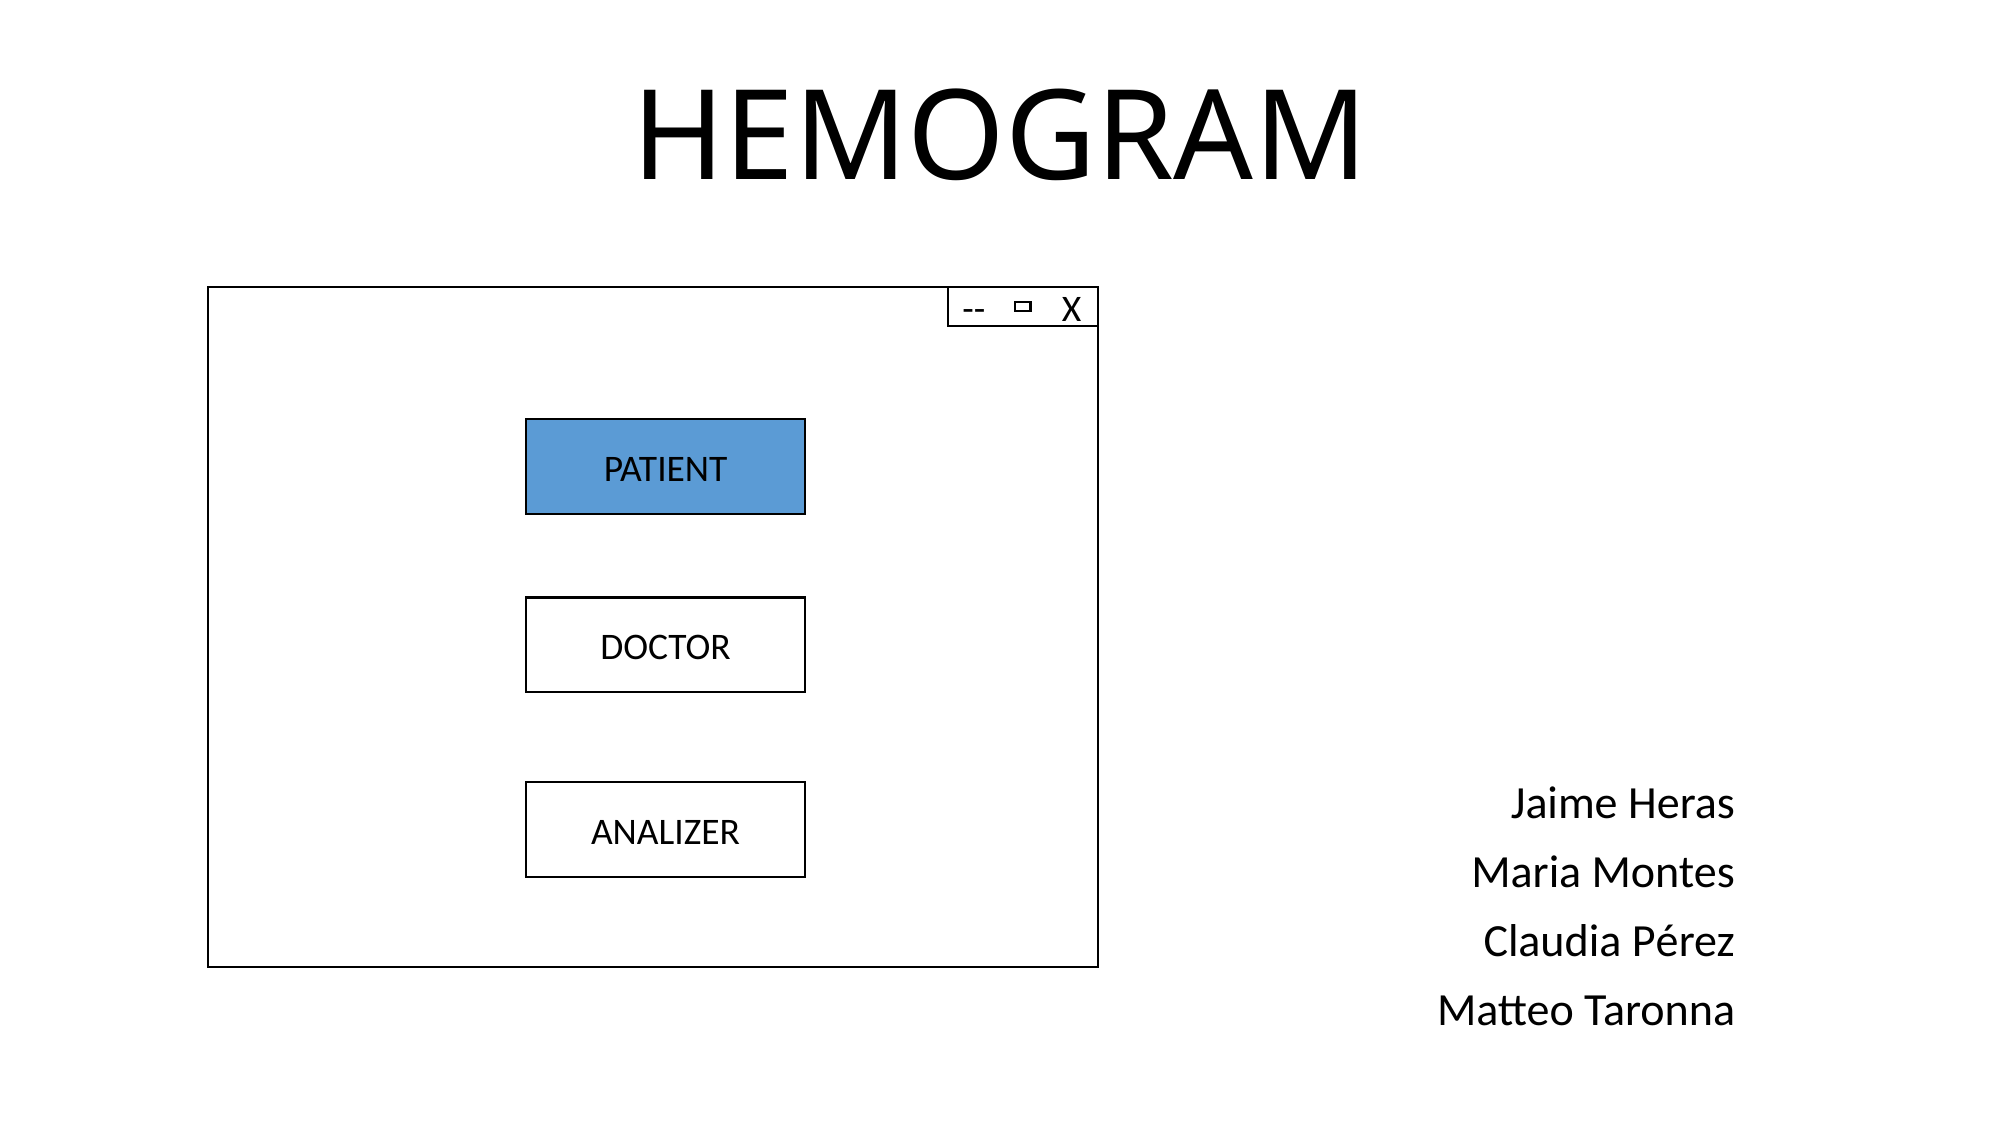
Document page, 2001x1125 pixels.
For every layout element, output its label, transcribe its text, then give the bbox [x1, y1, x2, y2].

text_box [207, 286, 1099, 968]
text_box DOCTOR [525, 596, 806, 693]
text_box [1014, 301, 1032, 312]
subtitle Jaime Heras Maria Montes Claudia Pérez Matteo Taronna [1240, 771, 1750, 1044]
title HEMOGRAM [249, 36, 1750, 215]
text_box ANALIZER [525, 781, 806, 878]
text_box -- X [947, 286, 1099, 327]
text_box PATIENT [525, 418, 806, 515]
